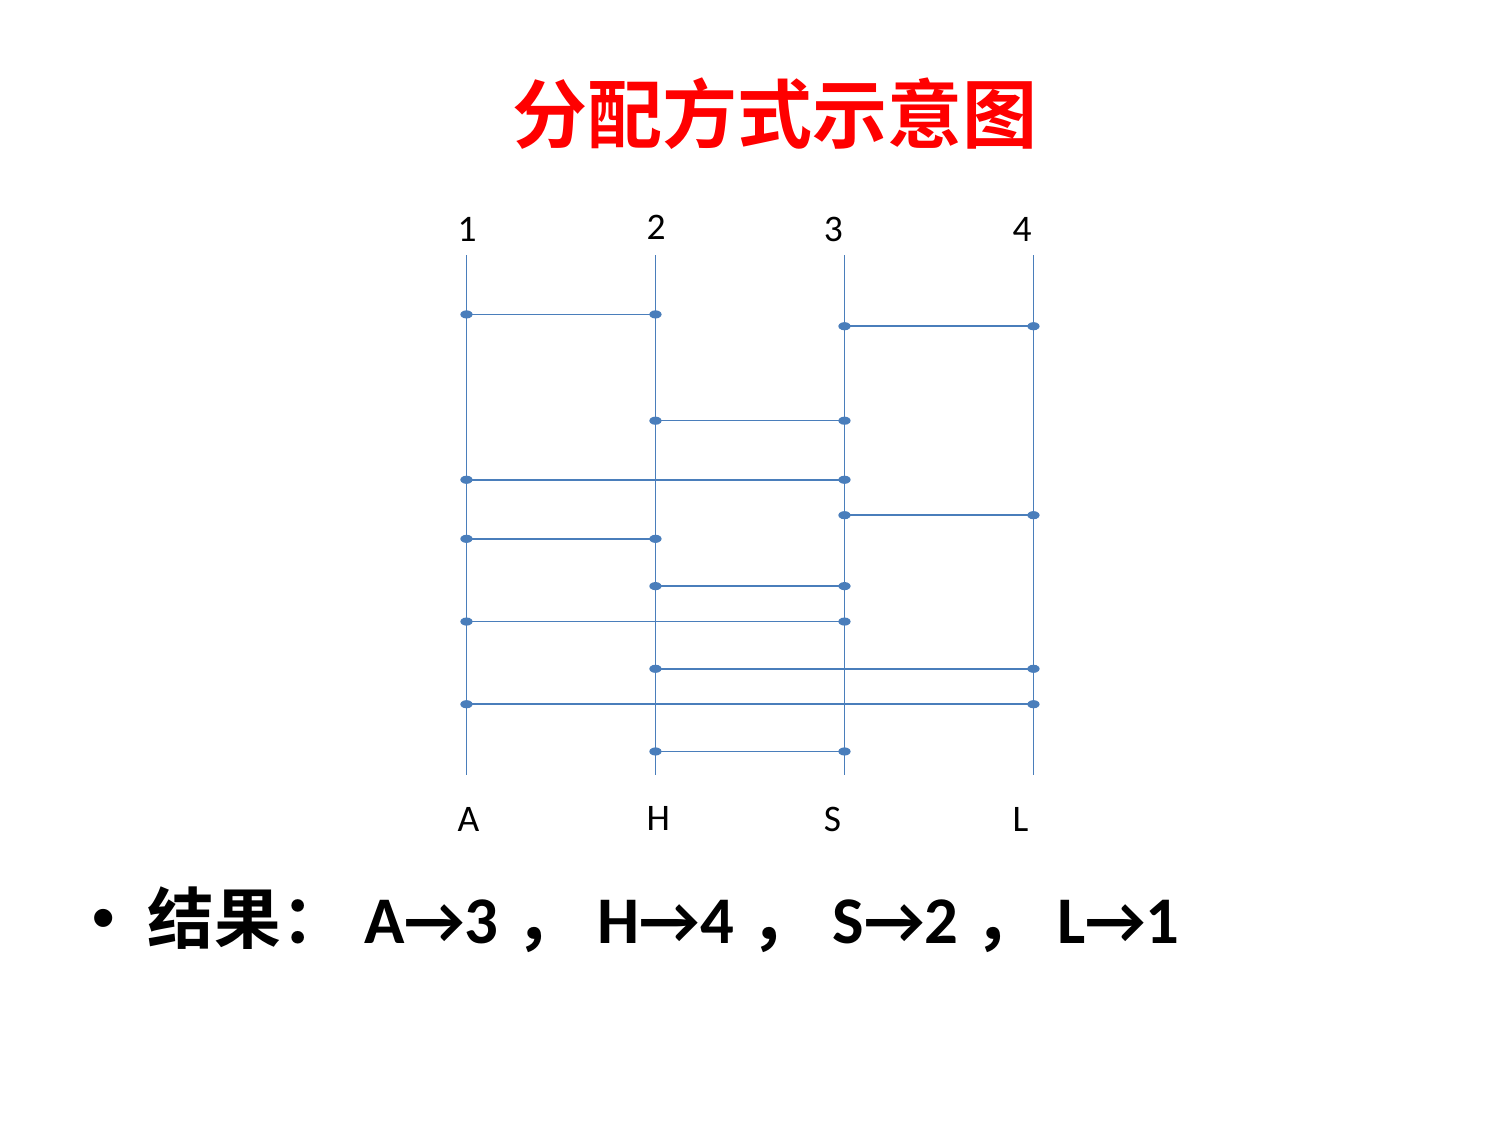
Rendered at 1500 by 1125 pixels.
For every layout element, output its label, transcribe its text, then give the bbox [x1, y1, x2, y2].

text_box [442, 194, 1081, 848]
list 结果：A→3，H→4，S→2，L→1 [76, 869, 1427, 969]
title 分配方式示意图 [100, 19, 1451, 207]
